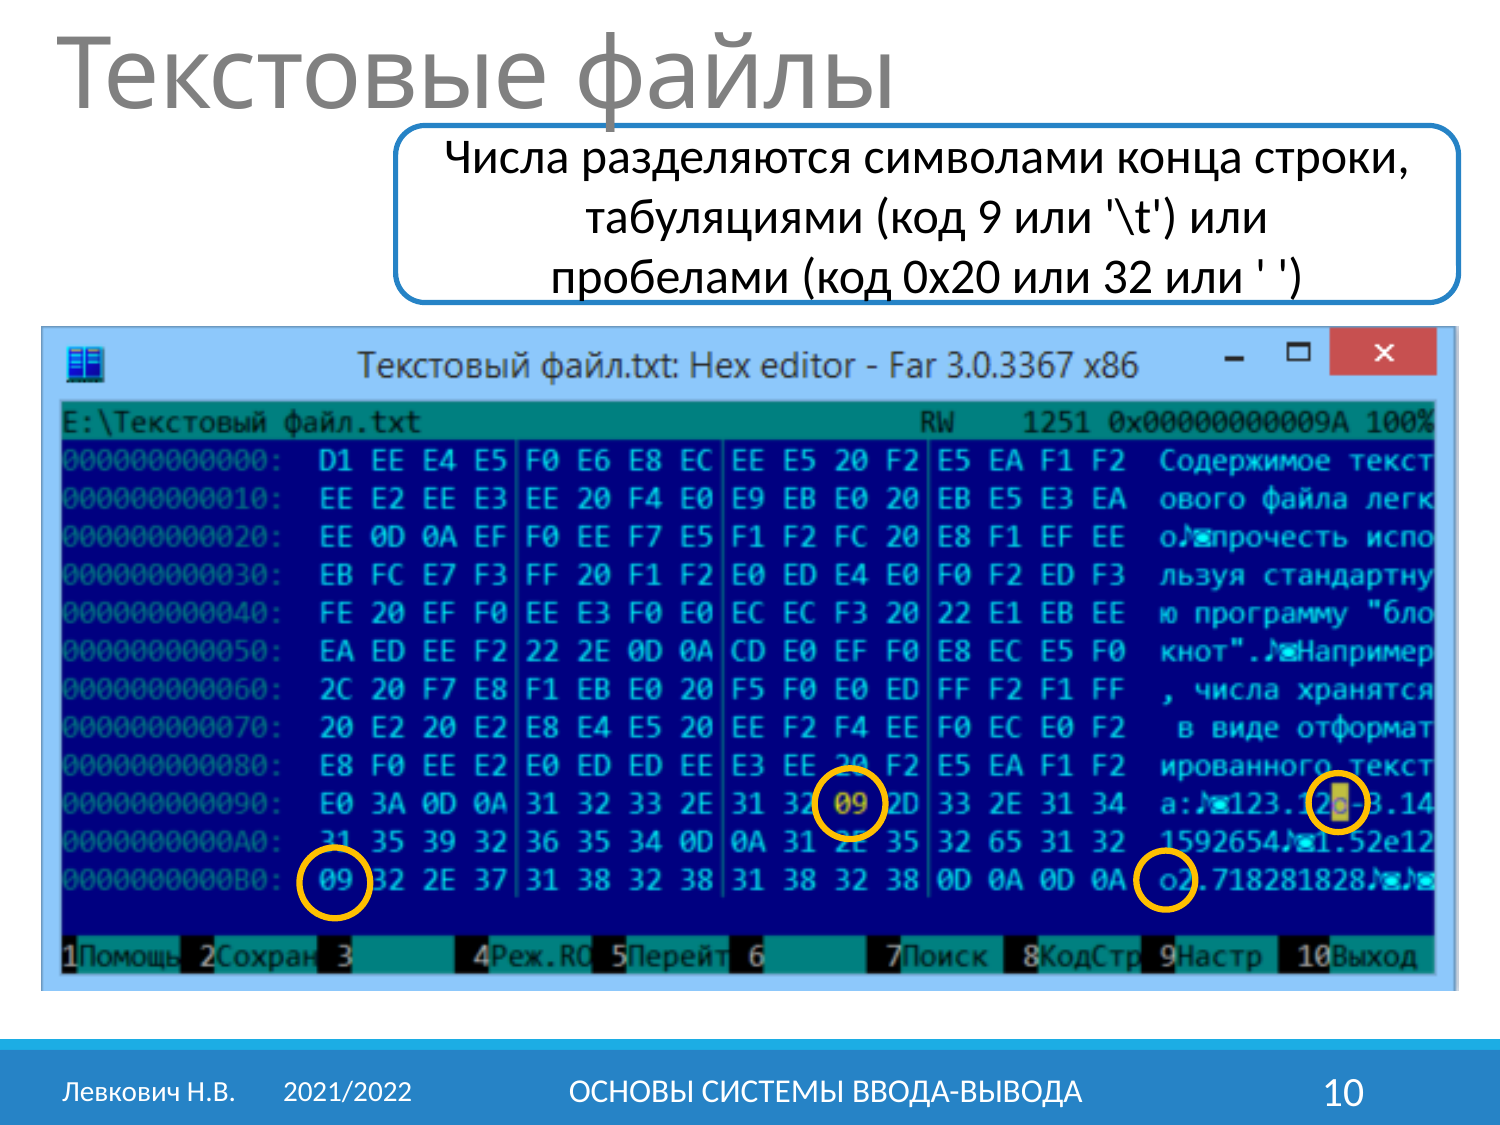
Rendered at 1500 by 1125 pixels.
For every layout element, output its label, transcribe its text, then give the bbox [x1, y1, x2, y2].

picture [40, 325, 1460, 992]
footer ОСНОВЫ СИСТЕМЫ ВВОДА-ВЫВОДА [453, 1059, 1199, 1120]
slide_number 10 [1218, 1059, 1380, 1120]
text_box Текстовые файлы [41, 19, 1424, 149]
text_box Числа разделяются символами конца строки, табуляциями (код 9 или '\t') или пробелами (код 0x20 или 32 или ' ') [394, 124, 1460, 304]
slide_number Левкович Н.В. 2021/2022 [47, 1059, 440, 1120]
